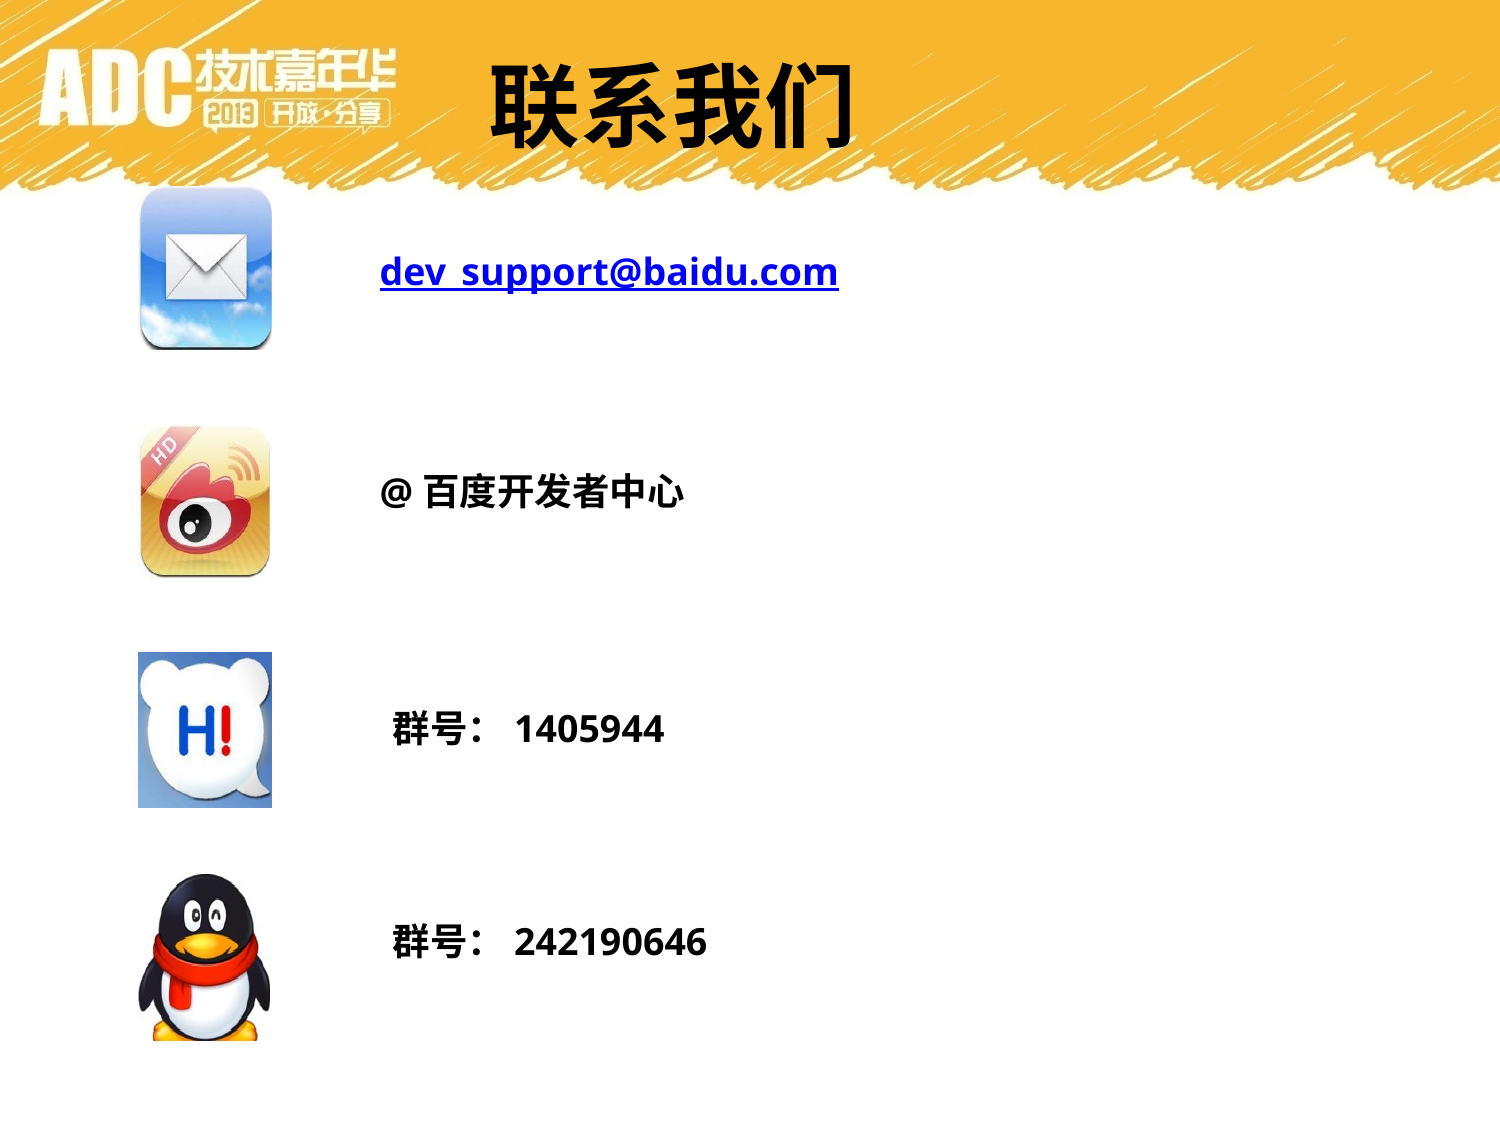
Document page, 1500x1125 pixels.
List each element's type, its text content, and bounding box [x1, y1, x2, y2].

title 联系我们 [480, 45, 1500, 154]
text_box @百度开发者中心 [371, 464, 850, 518]
text_box dev_support@baidu.com [371, 243, 1335, 303]
picture [0, 0, 1500, 1125]
text_box 群号：1405944 [384, 701, 1089, 755]
text_box 群号：242190646 [384, 913, 1089, 968]
